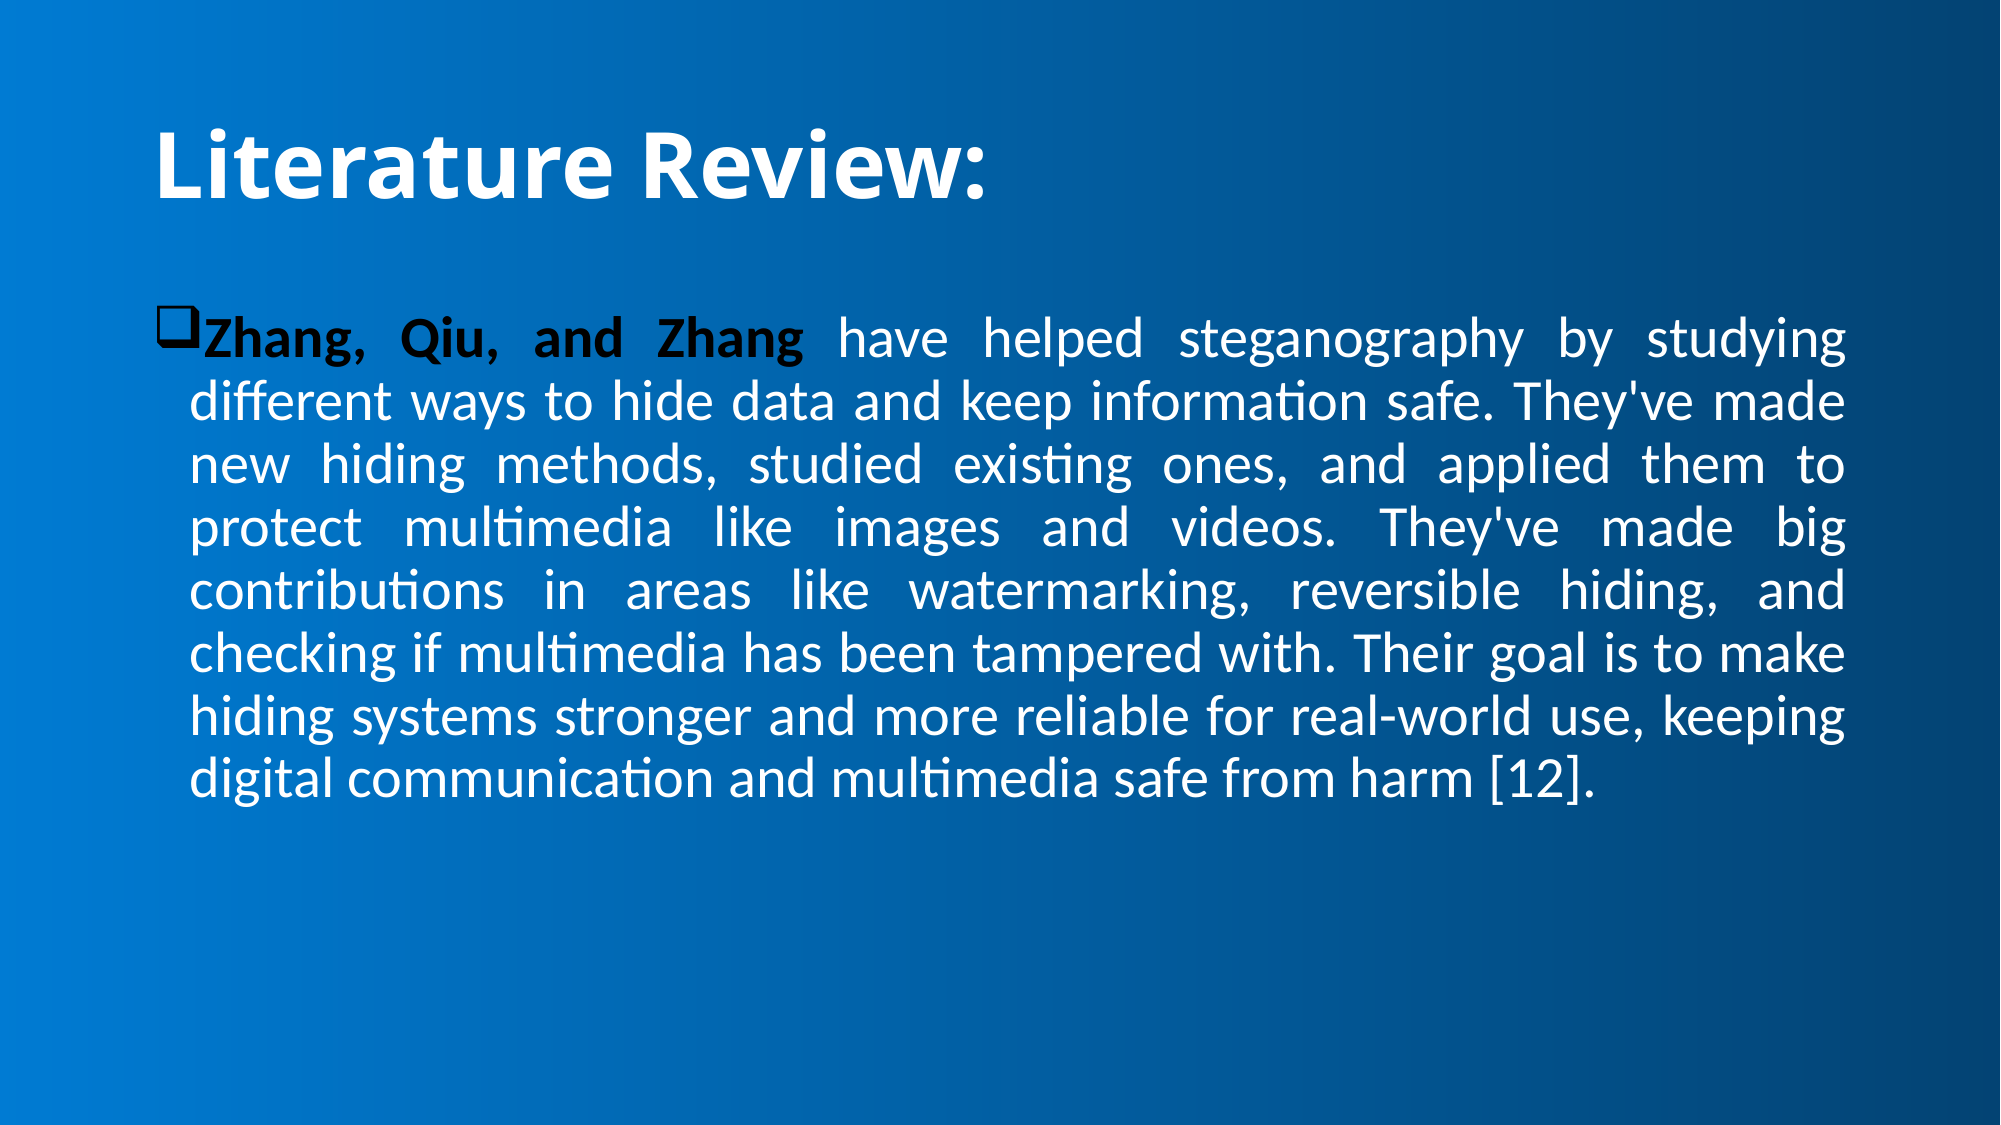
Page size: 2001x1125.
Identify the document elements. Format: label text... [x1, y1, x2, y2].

list Zhang, Qiu, and Zhang have helped steganography by studying different ways to hide data and keep information safe. They've made new hiding methods, studied existing ones, and applied them to protect multimedia like images and videos. They've made big contributions in areas like watermarking, reversible hiding, and checking if multimedia has been tampered with. Their goal is to make hiding systems stronger and more reliable for real-world use, keeping digital communication and multimedia safe from harm [12]. [137, 299, 1863, 1014]
title Literature Review: [137, 59, 1863, 278]
